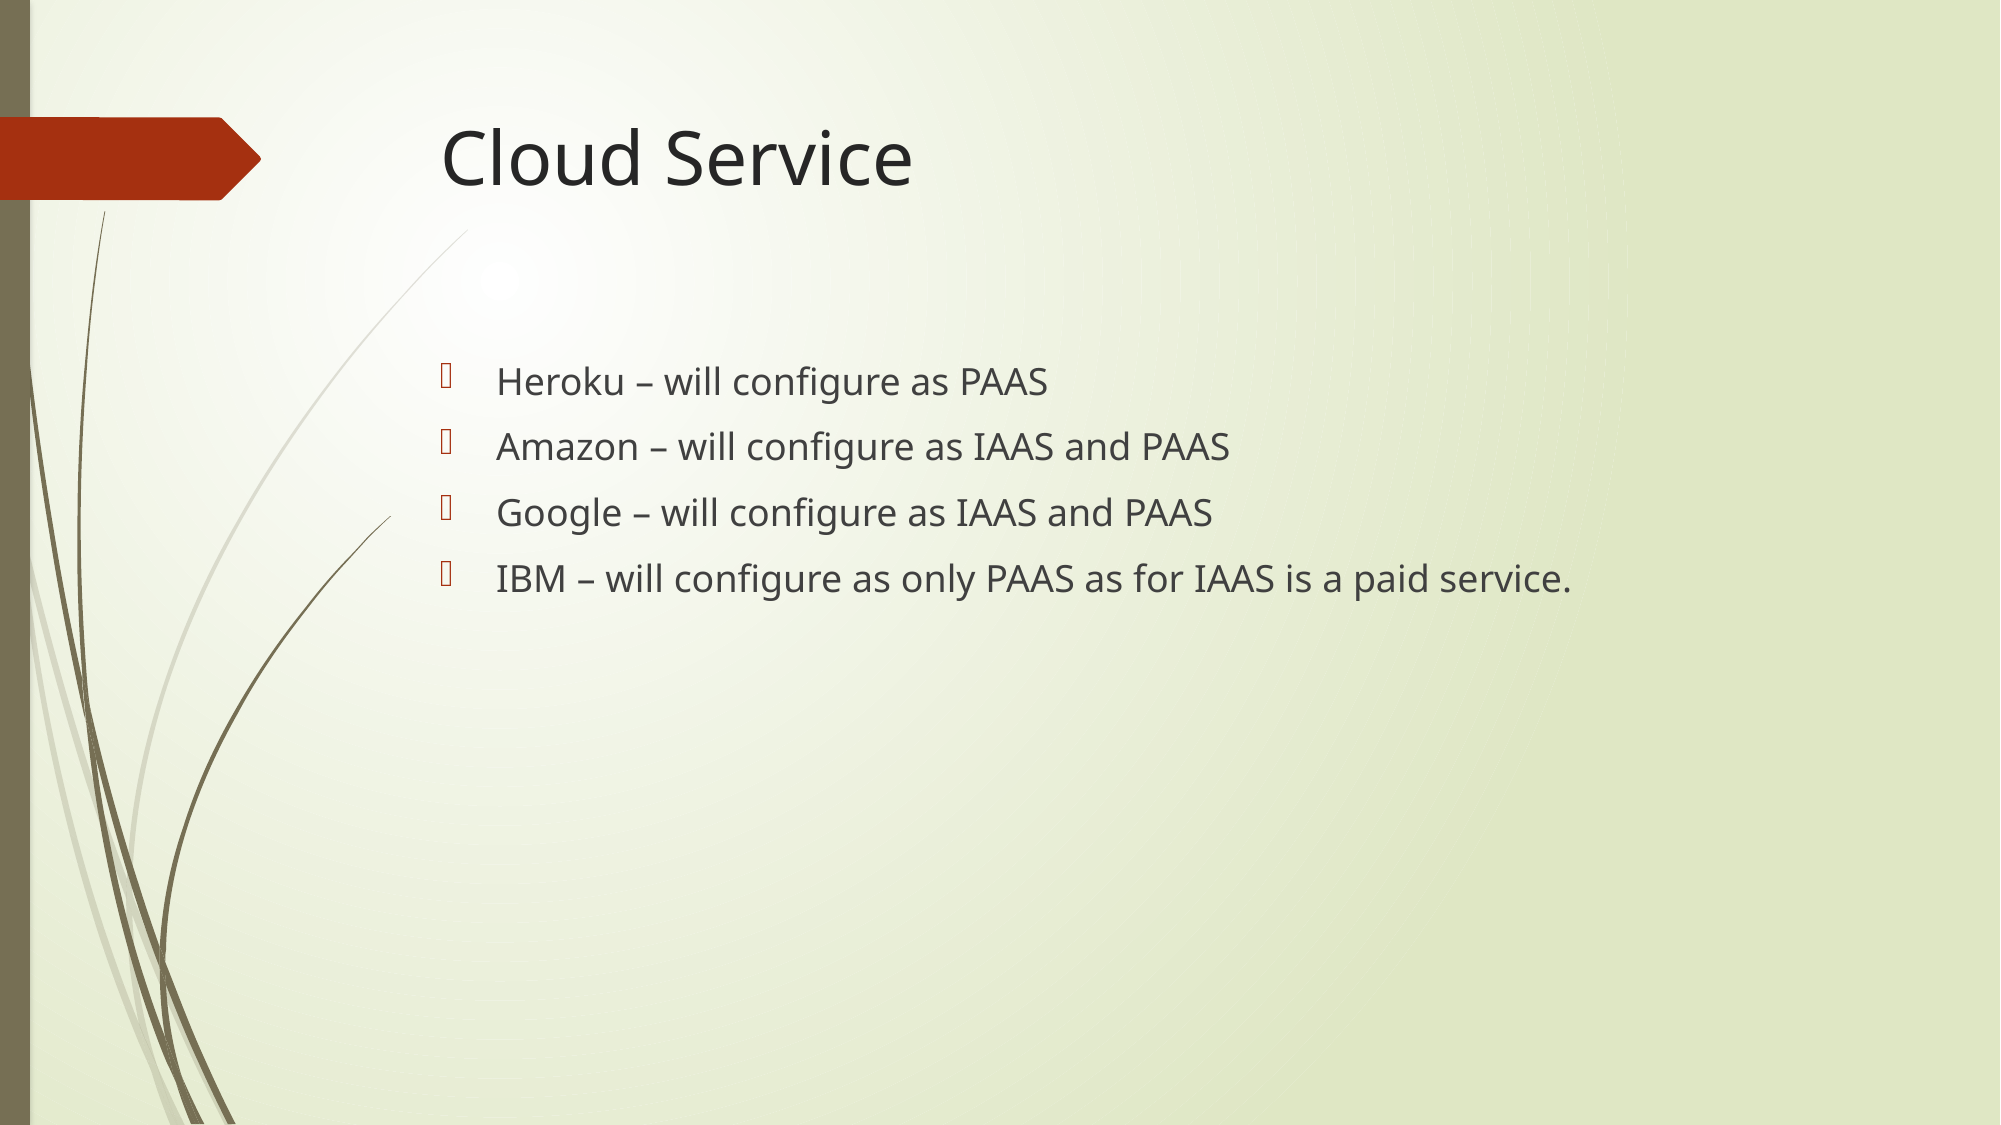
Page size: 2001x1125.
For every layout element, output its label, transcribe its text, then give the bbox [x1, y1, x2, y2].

list Heroku – will configure as PAAS Amazon – will configure as IAAS and PAAS Google – will configure as IAAS and PAAS IBM – will configure as only PAAS as for IAAS is a paid service. [424, 350, 1888, 970]
title Cloud Service [425, 102, 1888, 313]
